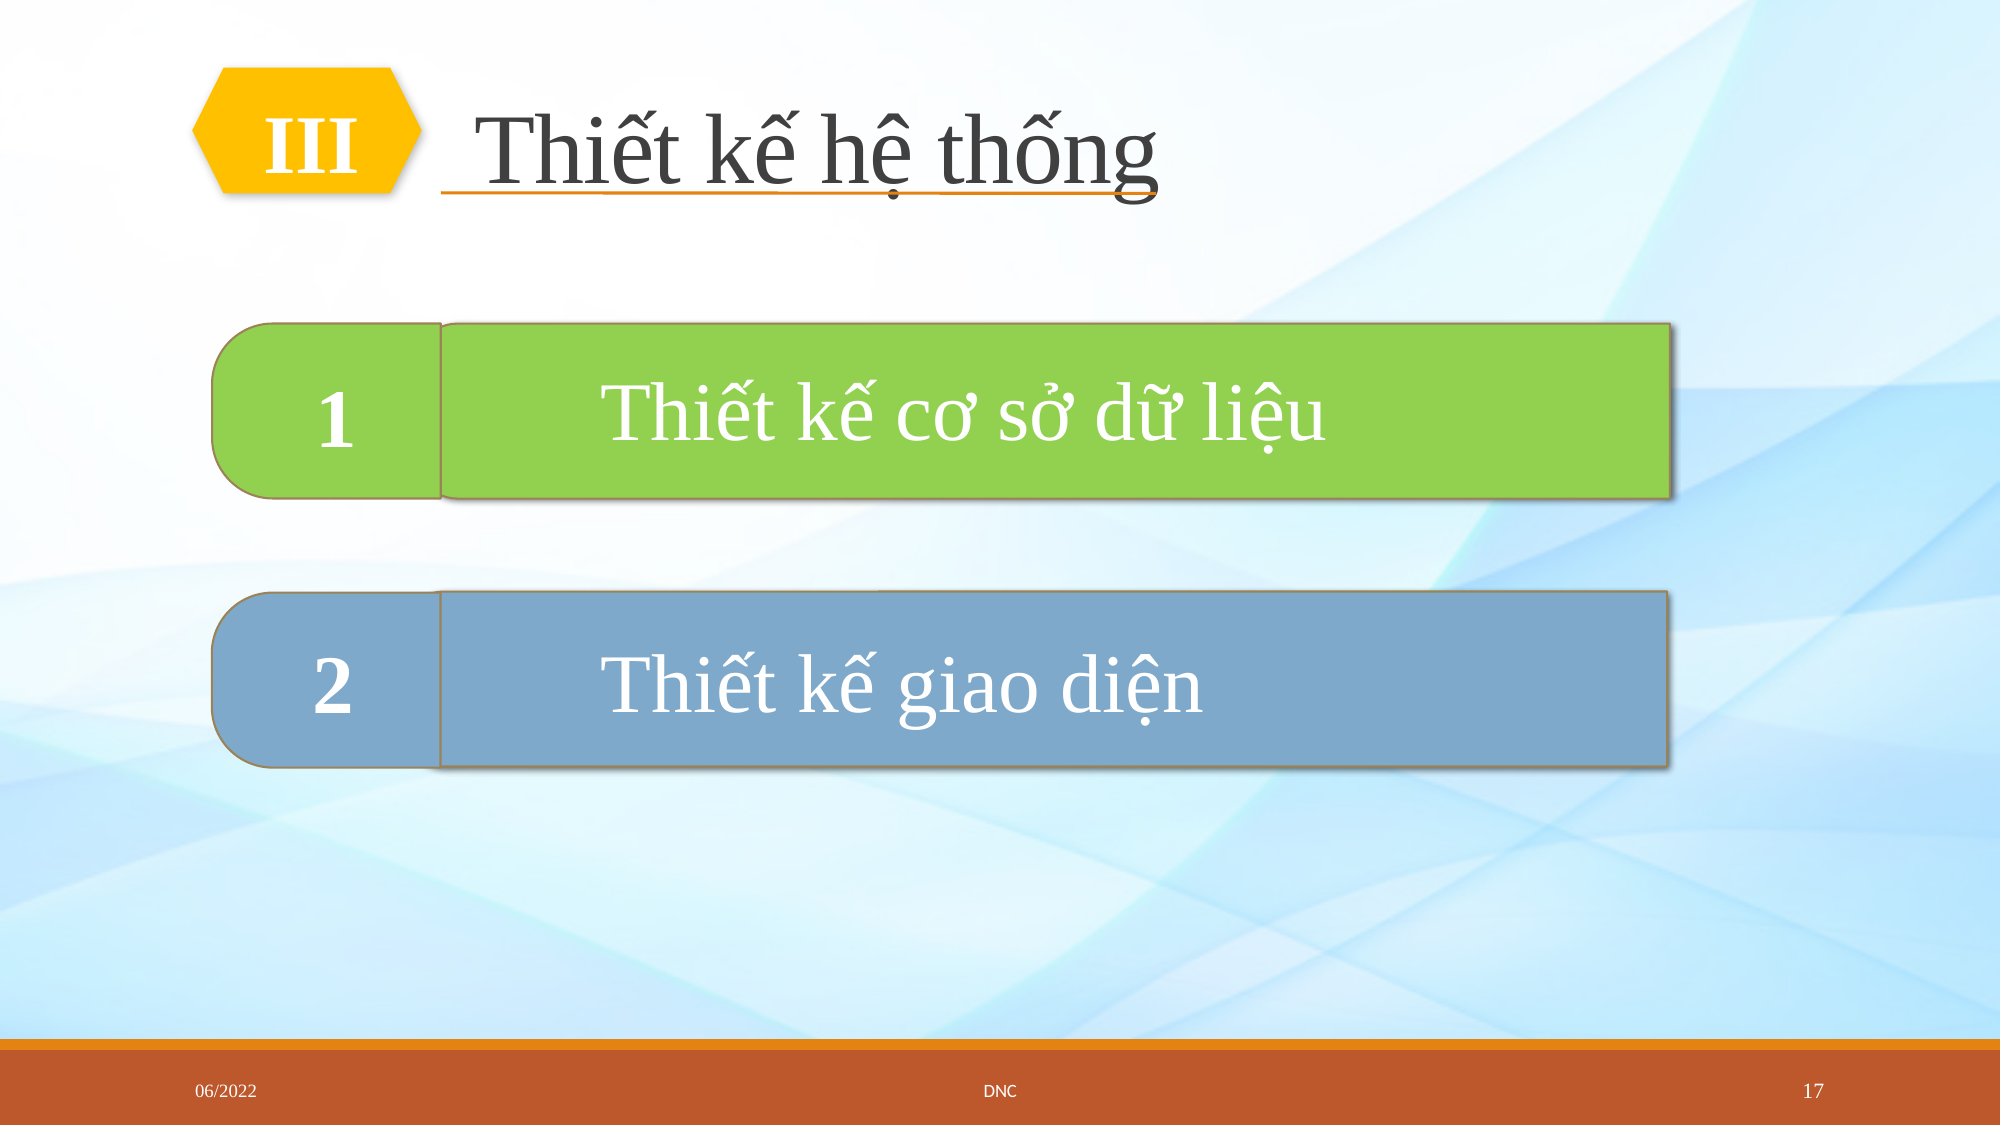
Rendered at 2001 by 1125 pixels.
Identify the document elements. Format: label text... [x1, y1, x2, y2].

text_box [210, 322, 442, 500]
text_box 1 [277, 357, 394, 472]
text_box [210, 591, 442, 769]
text_box [442, 322, 1671, 500]
footer DNC [604, 1059, 1396, 1120]
text_box III [227, 83, 397, 198]
slide_number 17 [1624, 1059, 1840, 1120]
text_box 2 [275, 622, 392, 738]
title Thiết kế hệ thống [189, 45, 1840, 212]
slide_number 06/2022 [180, 1059, 586, 1120]
text_box Thiết kế giao diện [320, 621, 1486, 737]
text_box Thiết kế cơ sở dữ liệu [380, 350, 1548, 465]
text_box [437, 590, 1669, 768]
text_box [191, 66, 423, 195]
